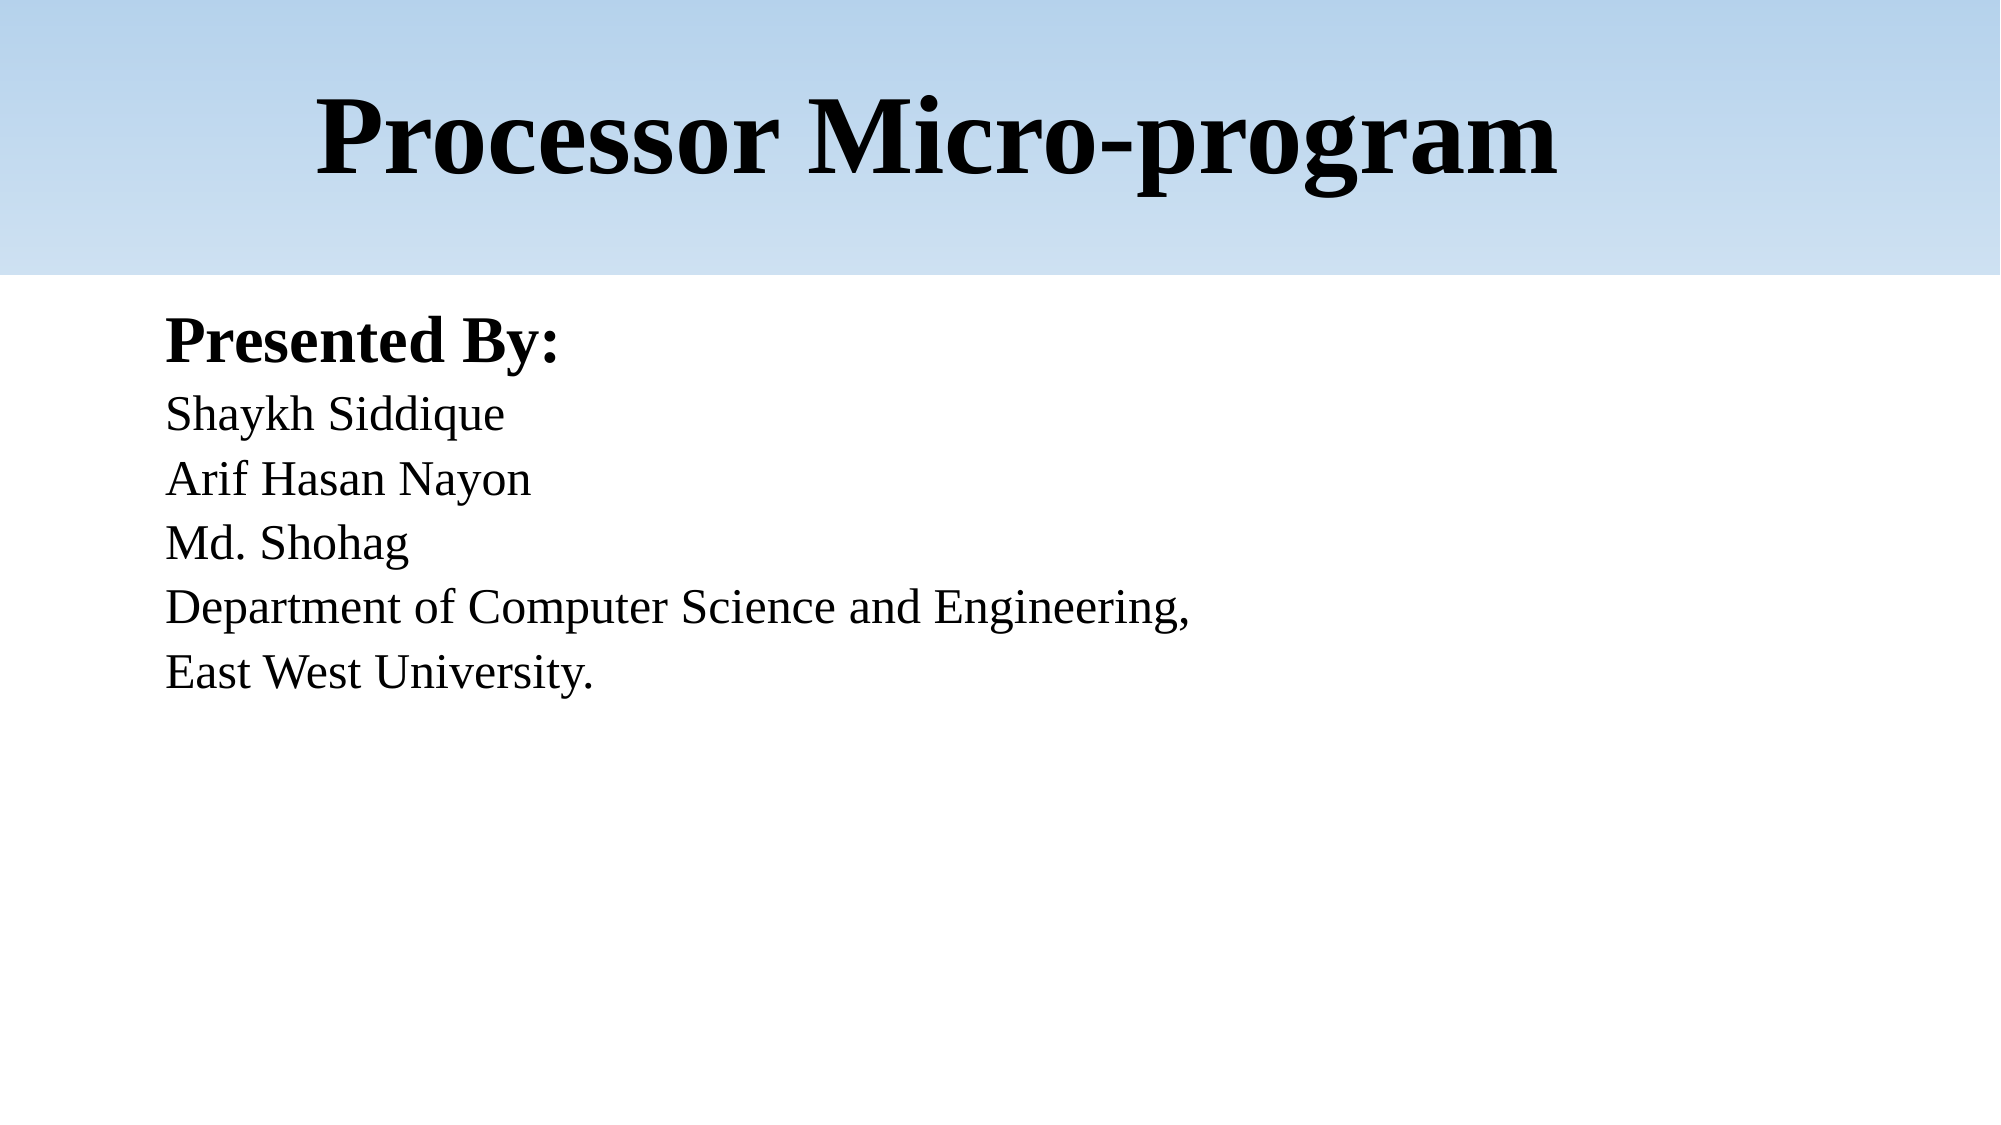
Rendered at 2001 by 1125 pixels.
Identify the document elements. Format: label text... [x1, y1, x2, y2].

title Processor Micro-program [0, 0, 2000, 275]
list Presented By: Shaykh Siddique Arif Hasan Nayon Md. Shohag Department of Computer Science and Engineering, East West University. [0, 297, 2000, 1125]
